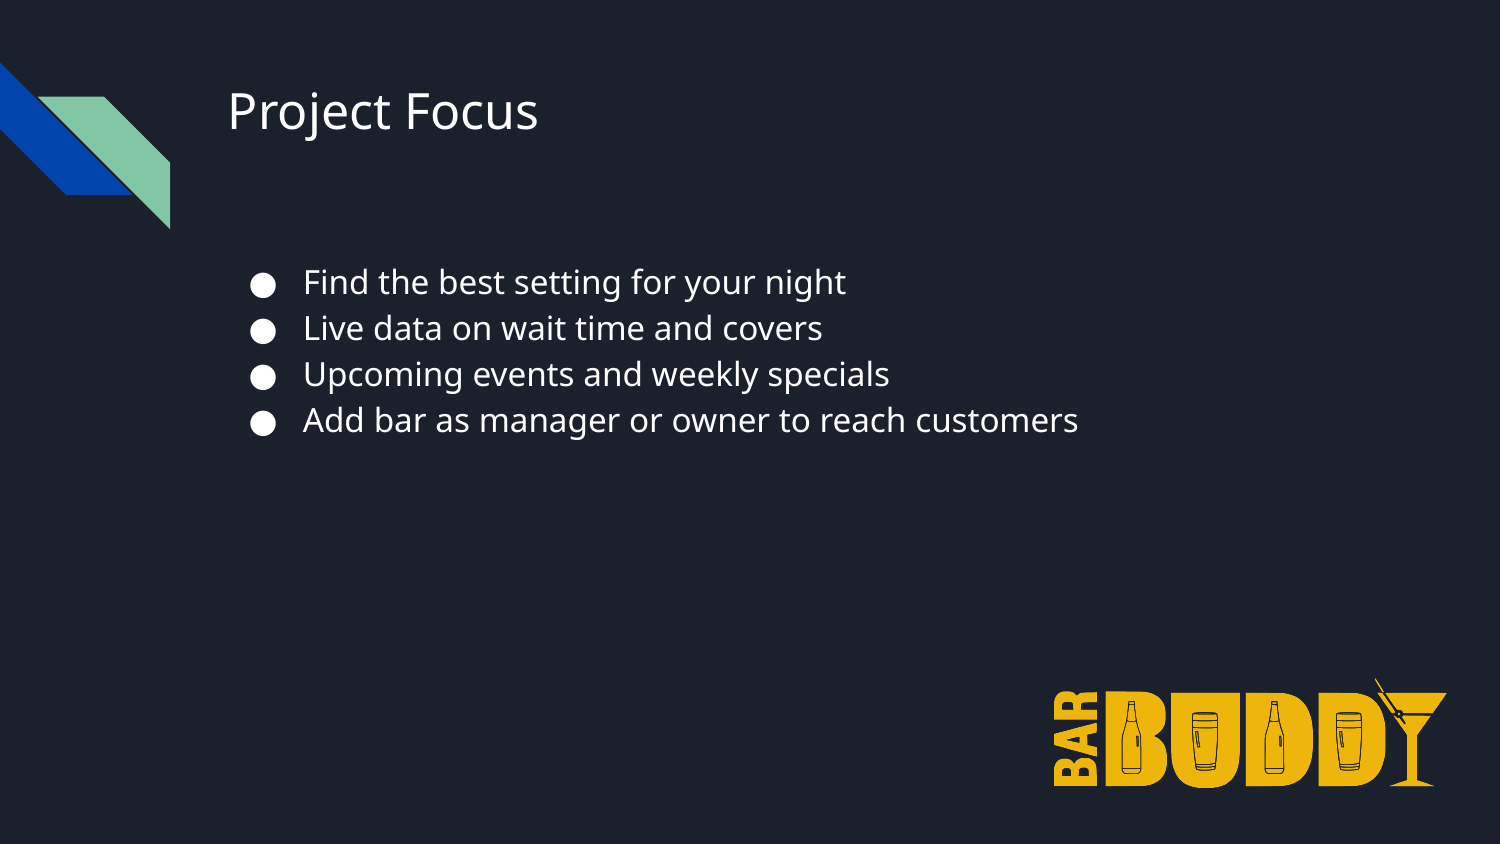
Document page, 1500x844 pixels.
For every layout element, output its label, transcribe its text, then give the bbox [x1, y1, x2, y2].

picture [1054, 678, 1447, 789]
list Find the best setting for your night Live data on wait time and covers Upcoming events and weekly specials Add bar as manager or owner to reach customers [212, 240, 1368, 719]
title Project Focus [212, 64, 1368, 215]
